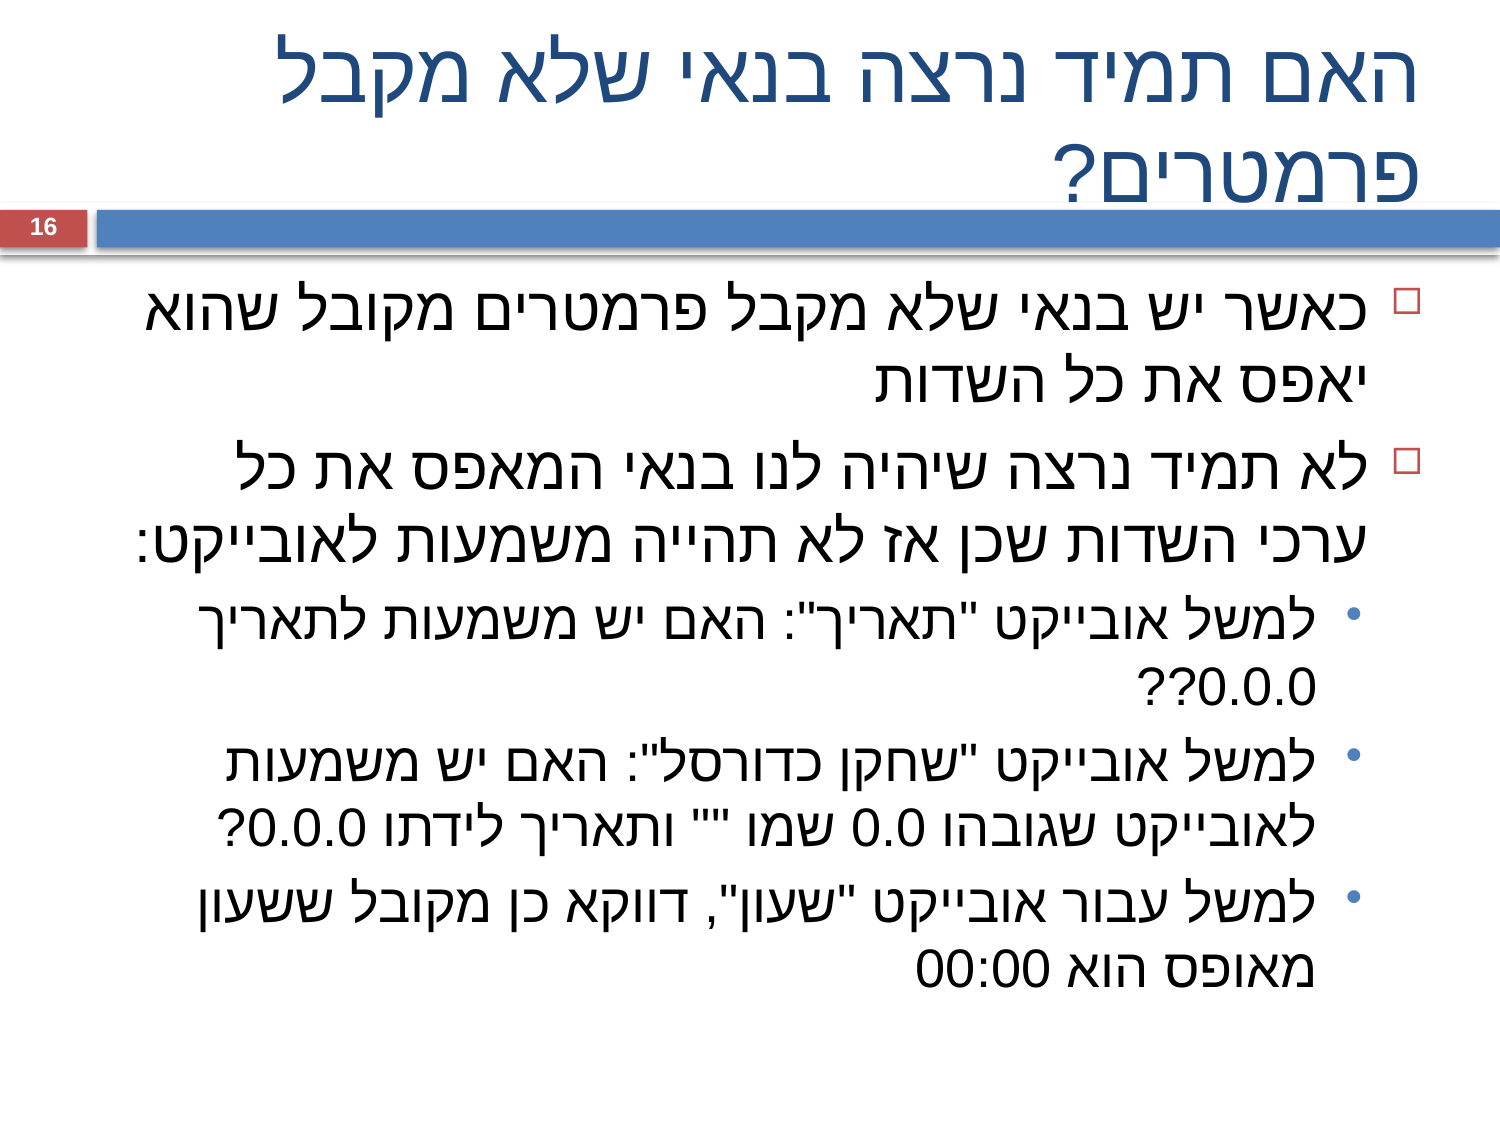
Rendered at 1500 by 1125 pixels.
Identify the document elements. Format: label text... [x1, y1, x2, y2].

slide_number 16 [0, 208, 88, 249]
title האם תמיד נרצה בנאי שלא מקבל פרמטרים? [99, 37, 1438, 200]
list כאשר יש בנאי שלא מקבל פרמטרים מקובל שהוא יאפס את כל השדות לא תמיד נרצה שיהיה לנו בנאי המאפס את כל ערכי השדות שכן אז לא תהייה משמעות לאובייקט: למשל אובייקט "תאריך": האם יש משמעות לתאריך 0.0.0?? למשל אובייקט "שחקן כדורסל": האם יש משמעות לאובייקט שגובהו 0.0 שמו "" ותאריך לידתו 0.0.0? למשל עבור אובייקט "שעון", דווקא כן מקובל ששעון מאופס הוא 00:00 [100, 262, 1438, 1005]
